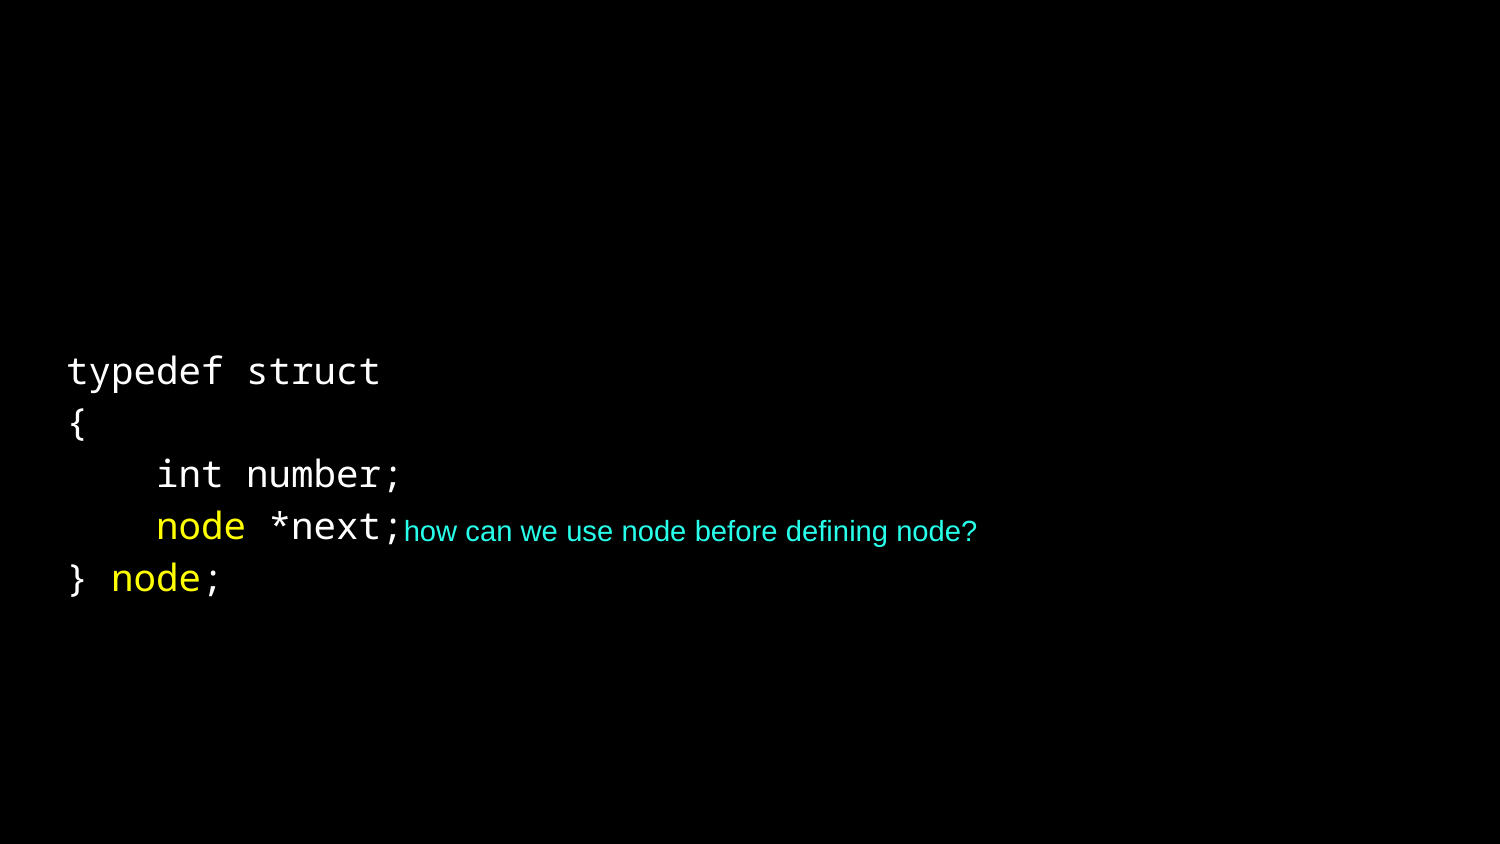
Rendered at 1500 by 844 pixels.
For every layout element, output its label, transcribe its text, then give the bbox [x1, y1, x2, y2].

text_box how can we use node before defining node? [388, 504, 994, 555]
list typedef struct { int number; node *next; } node; [51, 189, 1449, 750]
